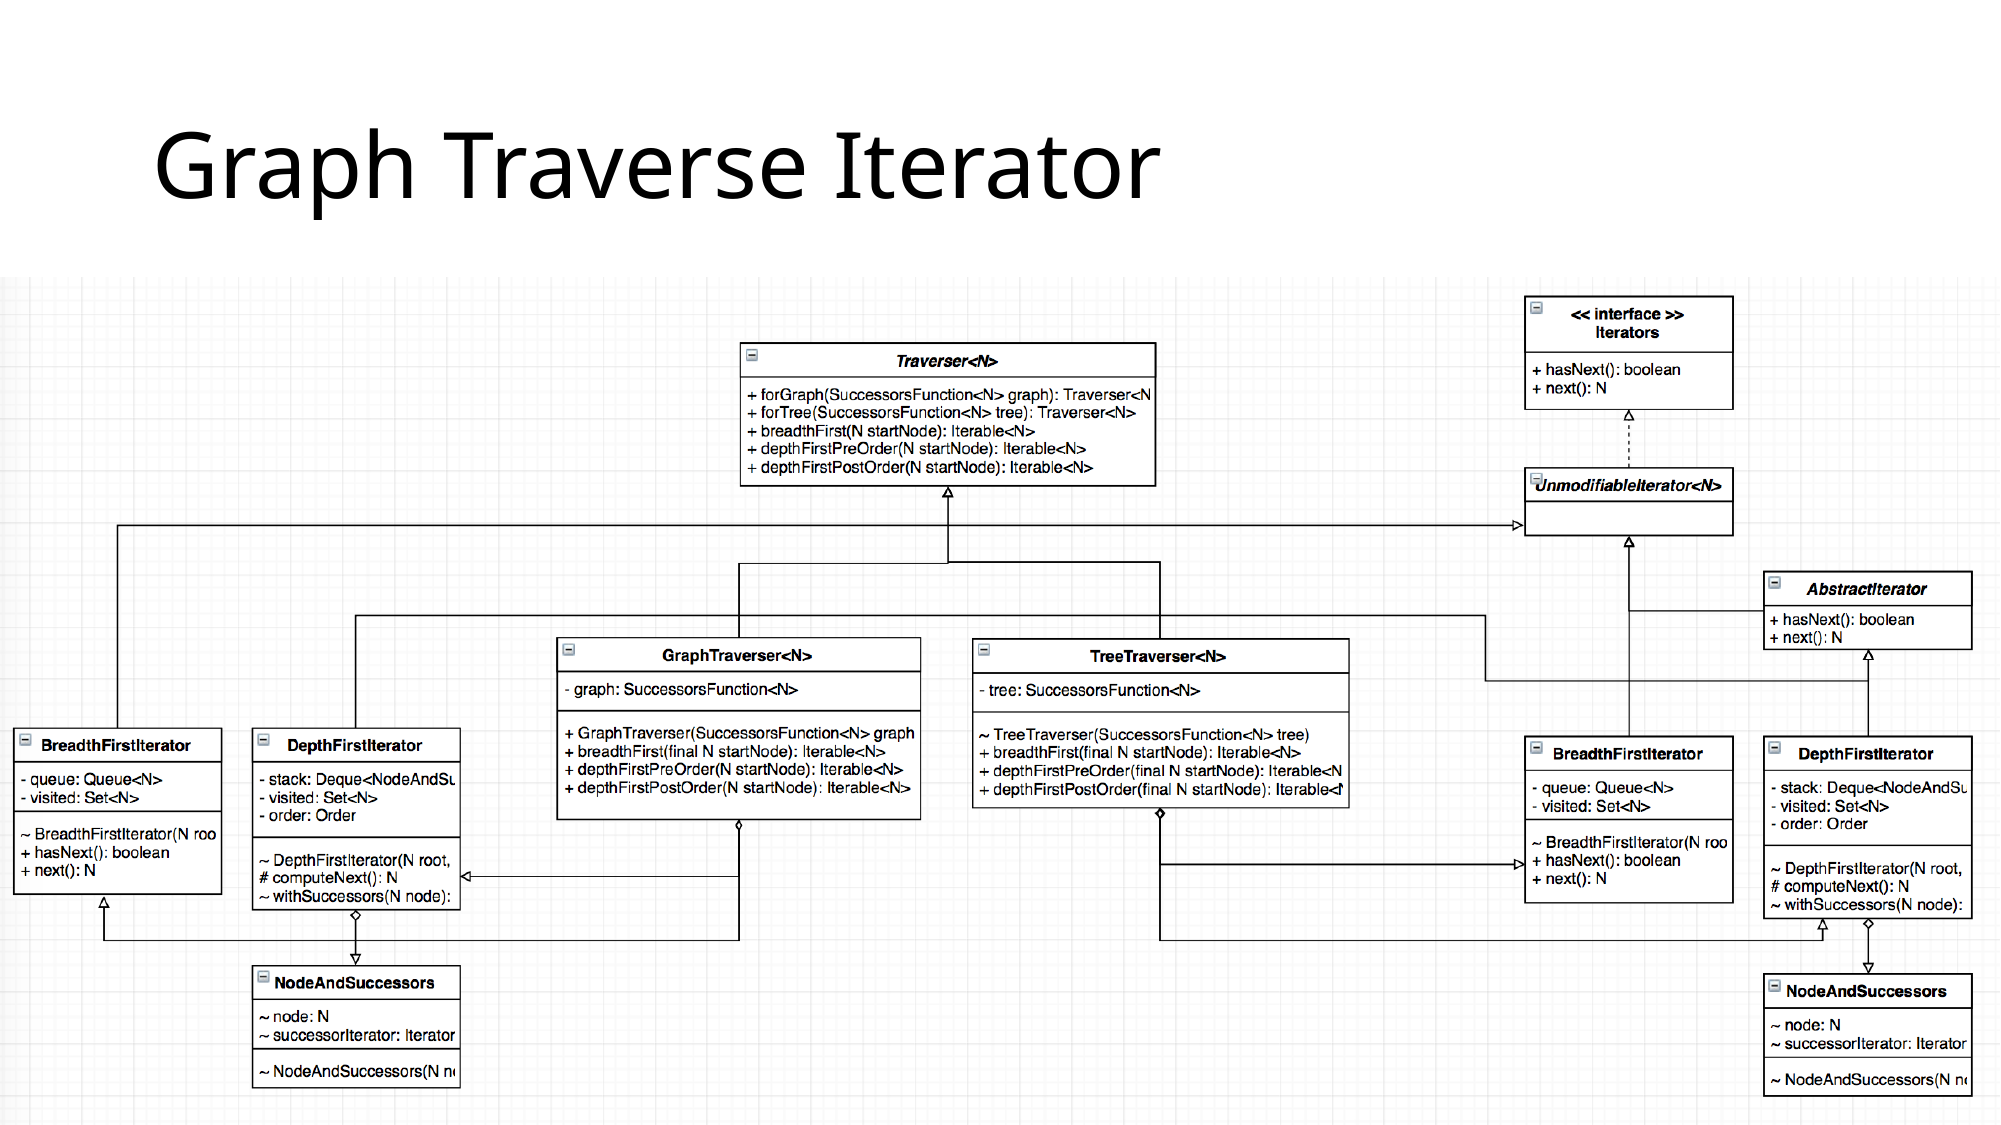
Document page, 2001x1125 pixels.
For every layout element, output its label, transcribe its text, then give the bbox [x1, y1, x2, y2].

title Graph Traverse Iterator [137, 59, 1863, 277]
picture [0, 277, 2000, 1125]
